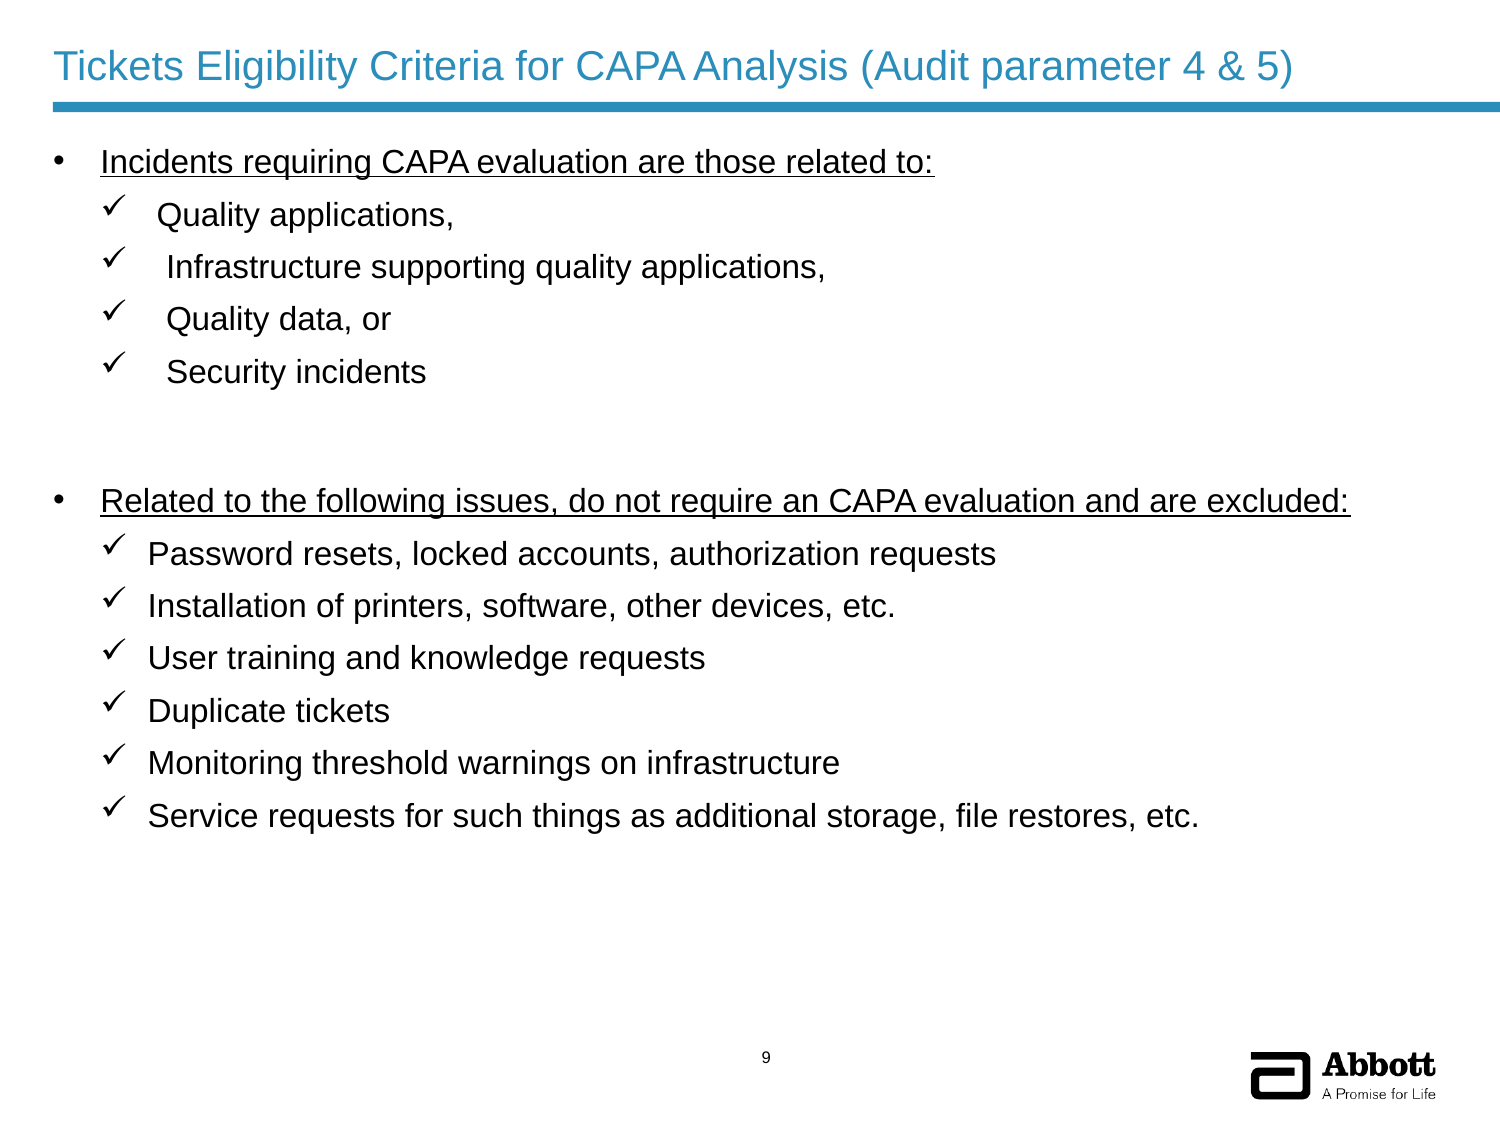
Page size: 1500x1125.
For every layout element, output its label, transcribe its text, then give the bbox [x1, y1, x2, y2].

picture [1227, 1028, 1459, 1123]
title Tickets Eligibility Criteria for CAPA Analysis (Audit parameter 4 & 5) [53, 0, 1459, 89]
list Incidents requiring CAPA evaluation are those related to: Quality applications, Infrastructure supporting quality applications, Quality data, or Security incidents Related to the following issues, do not require an CAPA evaluation and are excluded: Password resets, locked accounts, authorization requests Installation of printers, software, other devices, etc. User training and knowledge requests Duplicate tickets Monitoring threshold warnings on infrastructure Service requests for such things as additional storage, file restores, etc. [53, 140, 1459, 838]
